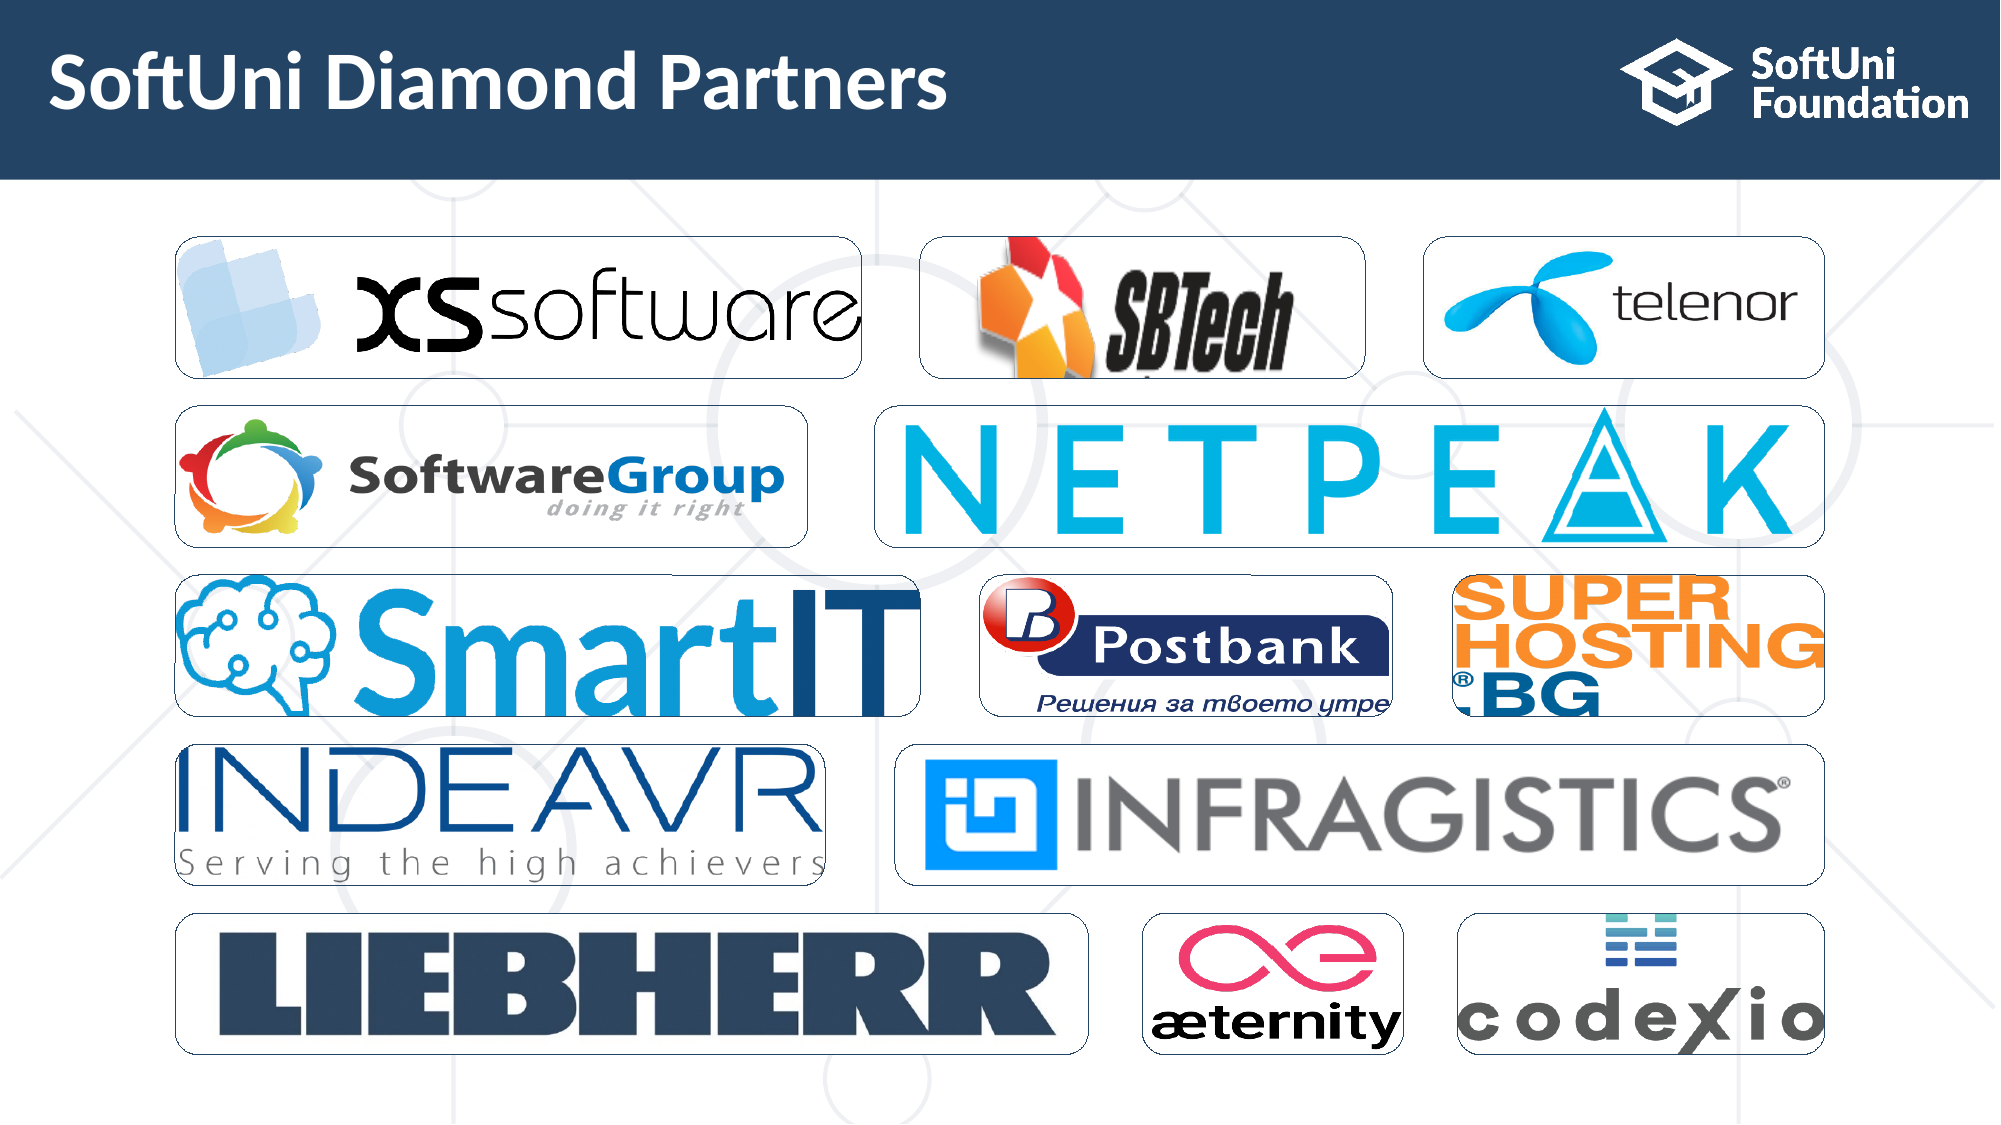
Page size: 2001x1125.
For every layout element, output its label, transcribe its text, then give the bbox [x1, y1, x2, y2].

title SoftUni Diamond Partners [31, 16, 1591, 162]
picture [174, 574, 287, 717]
picture [174, 912, 1089, 1055]
picture [467, 642, 495, 717]
picture [874, 405, 1826, 548]
picture [1452, 574, 1826, 717]
picture [919, 236, 1366, 379]
picture [517, 642, 545, 717]
picture [223, 615, 232, 625]
picture [174, 743, 826, 886]
picture [1422, 236, 1826, 379]
picture [234, 661, 243, 670]
picture [263, 574, 921, 717]
picture [979, 574, 1394, 717]
picture [174, 236, 862, 379]
picture [264, 615, 273, 625]
picture [1619, 38, 1968, 126]
picture [611, 706, 634, 717]
picture [1457, 912, 1826, 1055]
picture [295, 647, 305, 656]
picture [595, 678, 626, 702]
picture [894, 743, 1826, 886]
picture [174, 405, 809, 548]
picture [1141, 912, 1404, 1055]
picture [184, 585, 329, 710]
